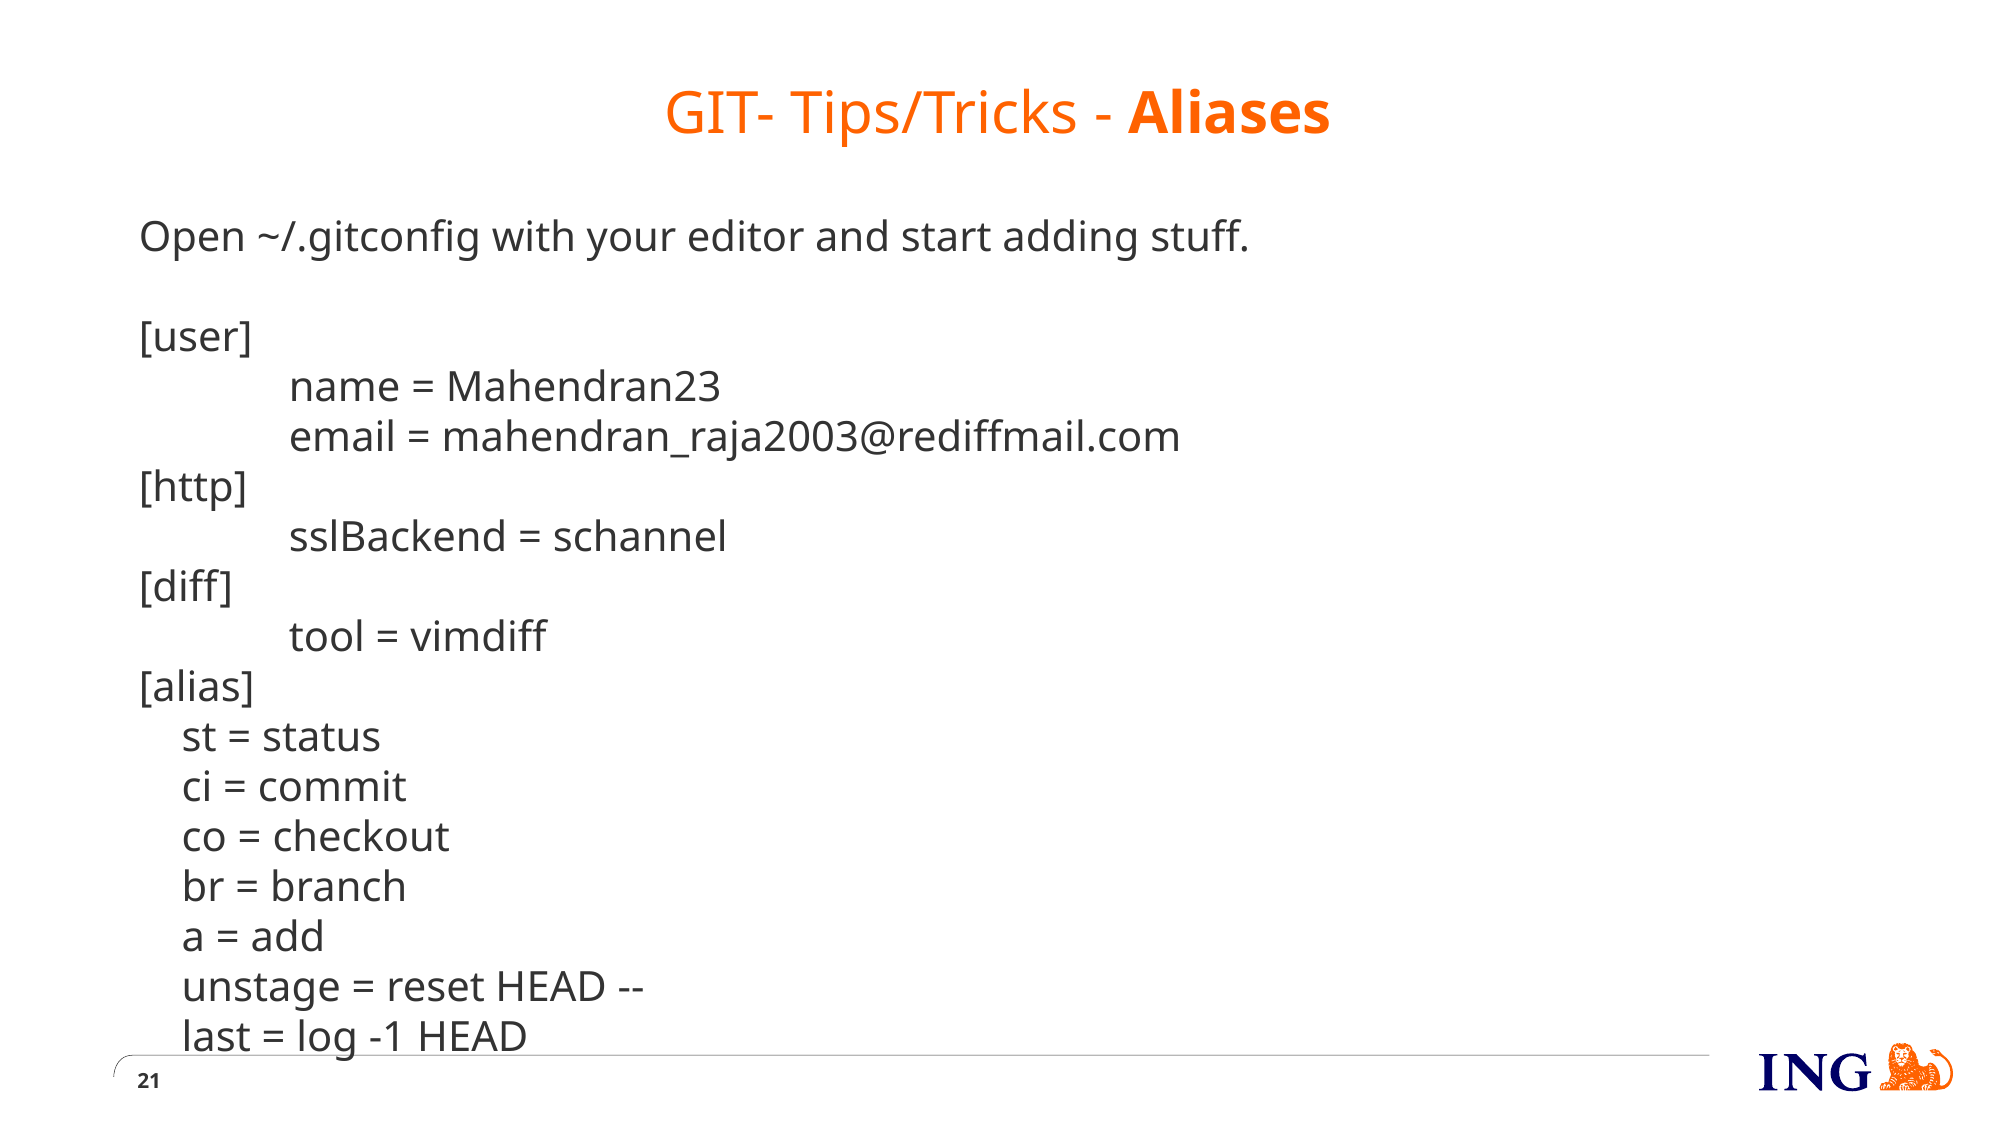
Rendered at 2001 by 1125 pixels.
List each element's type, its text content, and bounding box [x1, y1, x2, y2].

slide_number 21 [137, 1065, 219, 1097]
title GIT- Tips/Tricks - Aliases [138, 46, 1858, 187]
list Open ~/.gitconfig with your editor and start adding stuff. [user] name = Mahendran23 email = mahendran_raja2003@rediffmail.com [http] sslBackend = schannel [diff] tool = vimdiff [alias] st = status ci = commit co = checkout br = branch a = add unstage = reset HEAD -- last = log -1 HEAD [138, 209, 1858, 1018]
